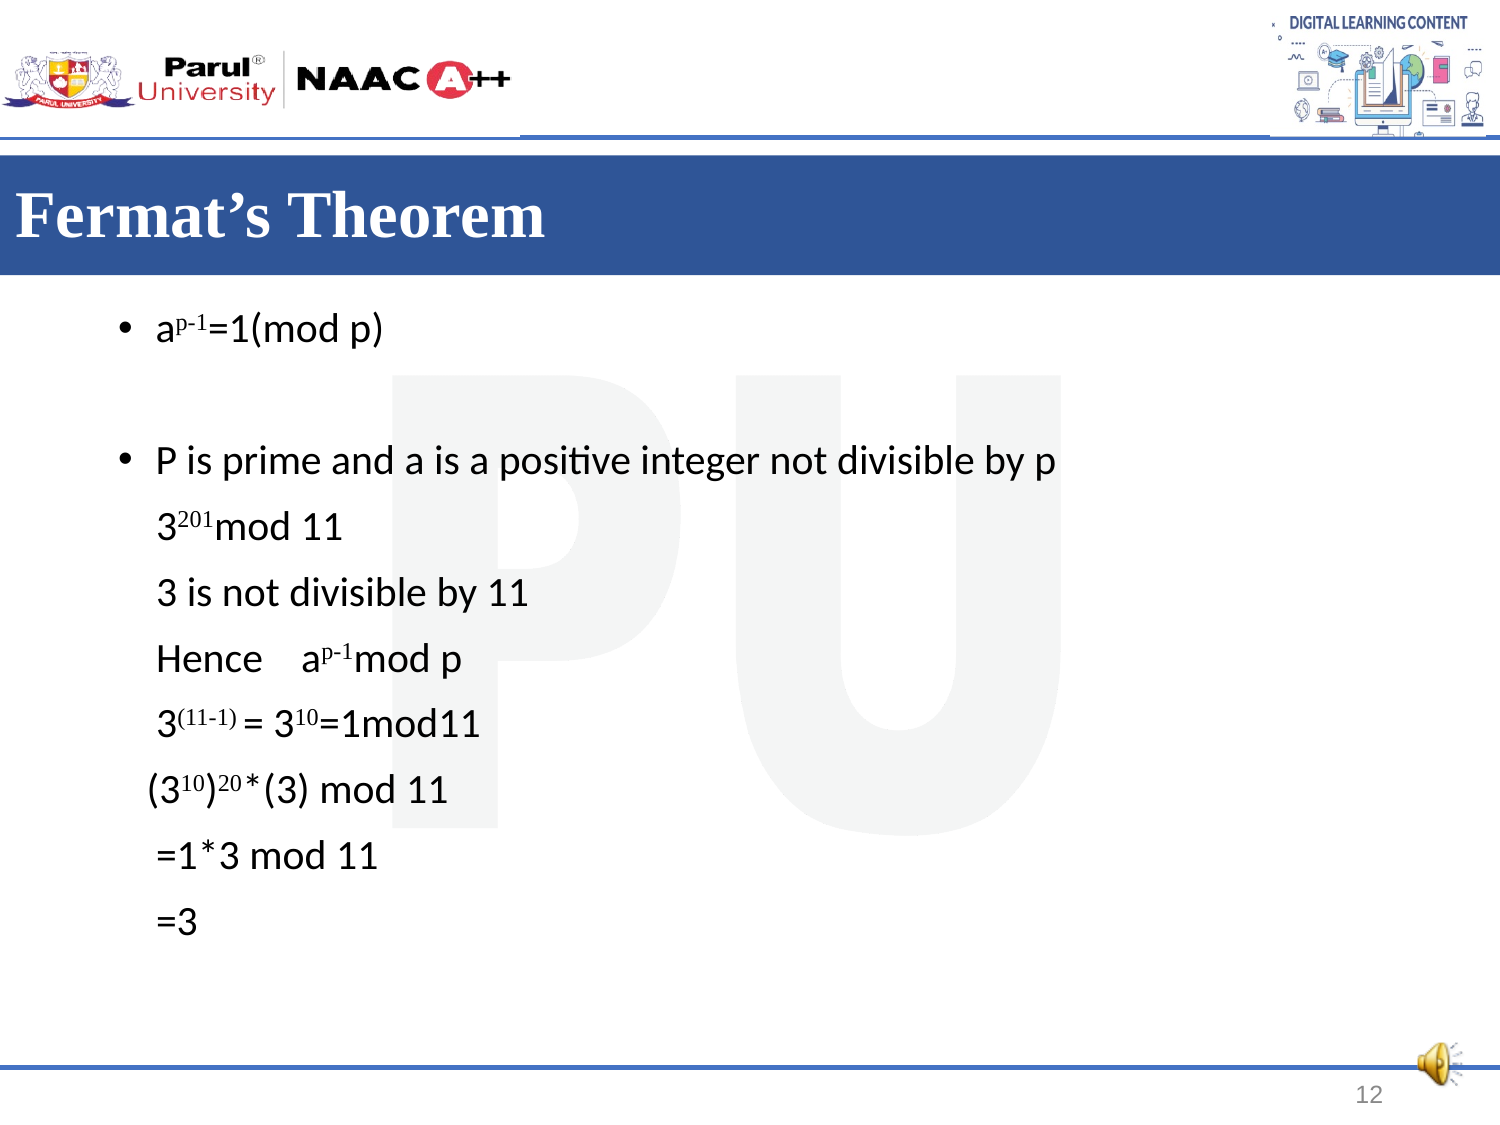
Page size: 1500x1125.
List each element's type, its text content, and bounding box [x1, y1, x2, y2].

list ap-1=1(mod p) P is prime and a is a positive integer not divisible by p 3201mod 11 3 is not divisible by 11 Hence ap-1mod p 3(11-1) = 310=1mod11 (310)20*(3) mod 11 =1*3 mod 11 =3 [103, 299, 1397, 1014]
text_box 12 [1060, 1063, 1399, 1124]
picture [0, 6, 520, 137]
title Fermat’s Theorem [0, 155, 1500, 276]
picture [1270, 16, 1486, 137]
picture [1415, 1040, 1467, 1092]
